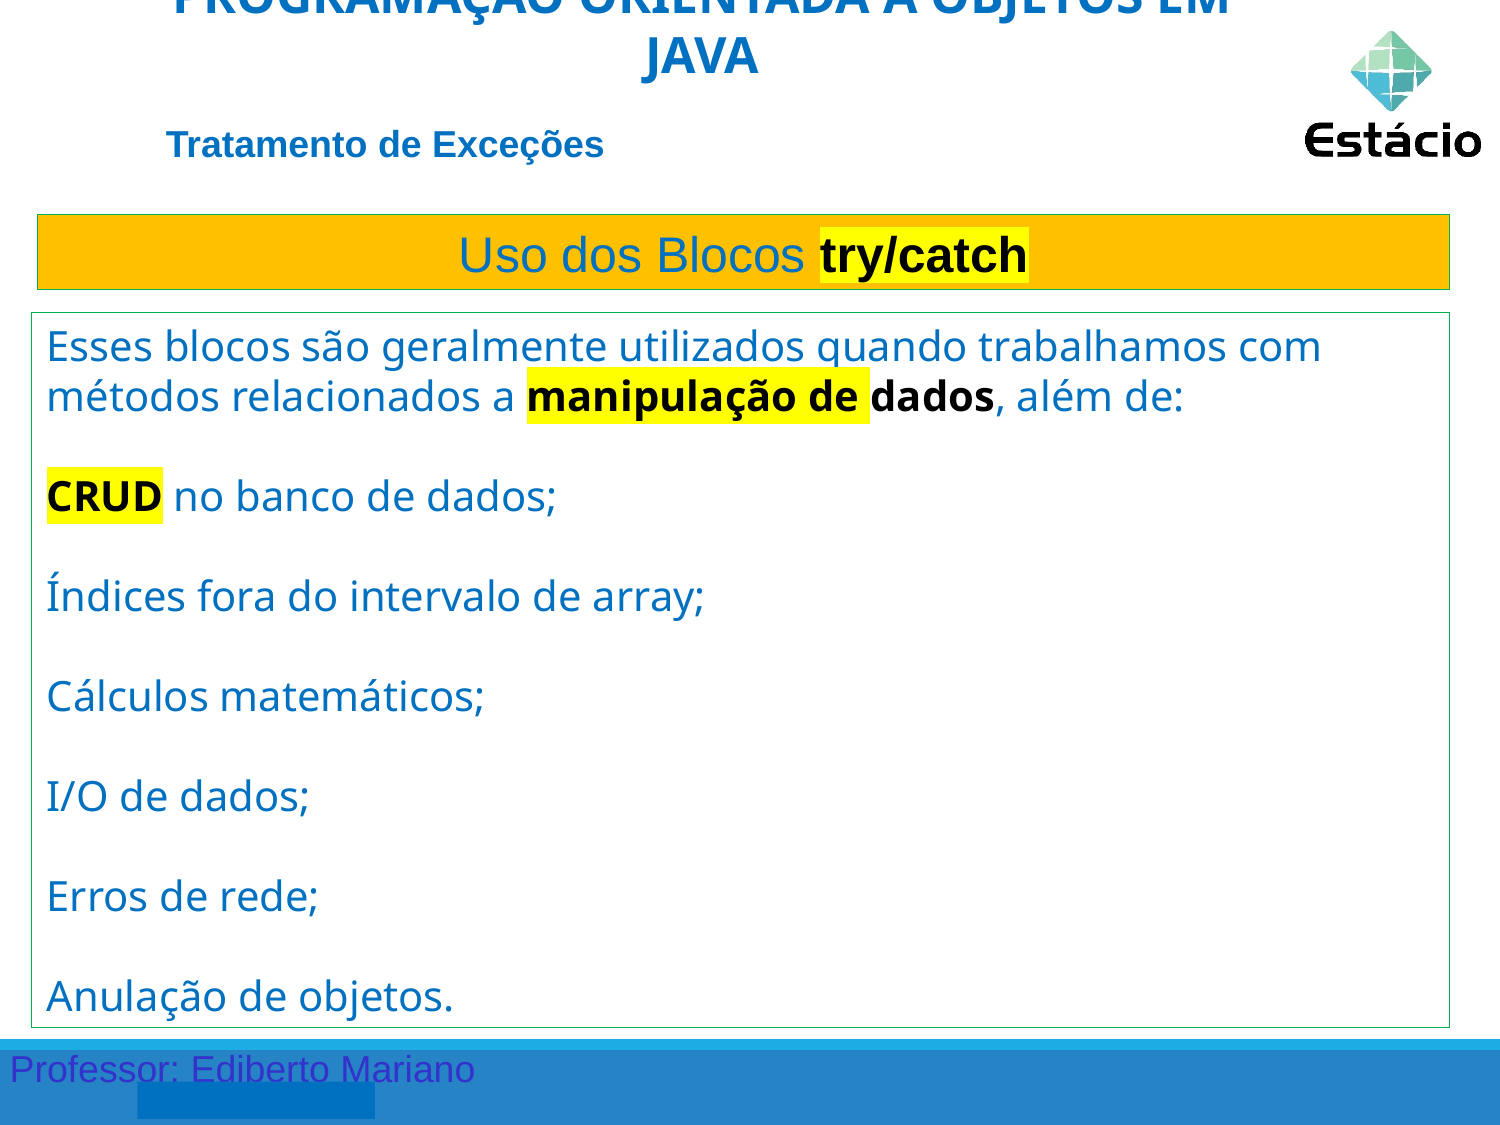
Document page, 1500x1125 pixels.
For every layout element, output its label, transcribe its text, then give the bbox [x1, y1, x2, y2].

text_box Tratamento de Exceções [149, 112, 875, 173]
text_box Uso dos Blocos try/catch [37, 214, 1450, 290]
text_box Esses blocos são geralmente utilizados quando trabalhamos com métodos relacionados a manipulação de dados, além de: CRUD no banco de dados; Índices fora do intervalo de array; Cálculos matemáticos; I/O de dados; Erros de rede; Anulação de objetos. [31, 312, 1450, 1028]
text_box PROGRAMAÇÃO ORIENTADA A OBJETOS EM JAVA [155, 12, 1250, 91]
picture [1305, 29, 1481, 157]
